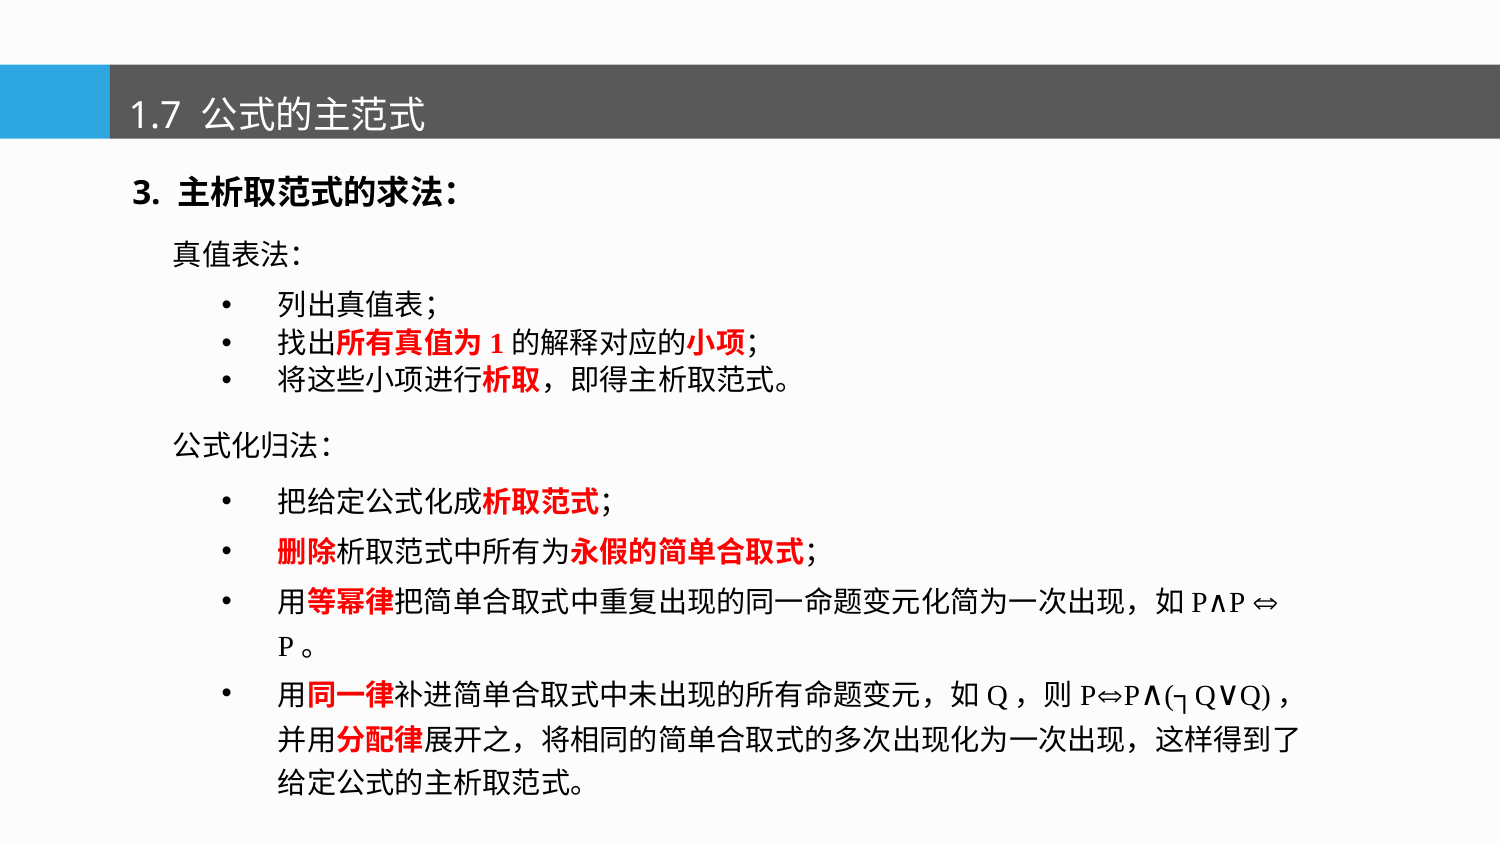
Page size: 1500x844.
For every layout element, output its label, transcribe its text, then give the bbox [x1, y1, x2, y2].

text_box 3. 主析取范式的求法： [117, 163, 1105, 229]
text_box [108, 64, 114, 140]
text_box [732, 64, 1500, 140]
text_box 把给定公式化成析取范式； 删除析取范式中所有为永假的简单合取式； 用等幂律把简单合取式中重复出现的同一命题变元化简为一次出现，如P∧P  P。 用同一律补进简单合取式中未出现的所有命题变元，如Q，则PP∧(┐Q∨Q)，并用分配律展开之，将相同的简单合取式的多次出现化为一次出现，这样得到了给定公式的主析取范式。 [206, 467, 1339, 766]
text_box 列出真值表； 找出所有真值为1的解释对应的小项； 将这些小项进行析取，即得主析取范式。 [206, 283, 1208, 442]
text_box 公式化归法： [158, 419, 501, 470]
text_box [0, 64, 108, 140]
text_box 1.7 公式的主范式 [114, 52, 732, 144]
text_box 真值表法： [158, 228, 402, 279]
